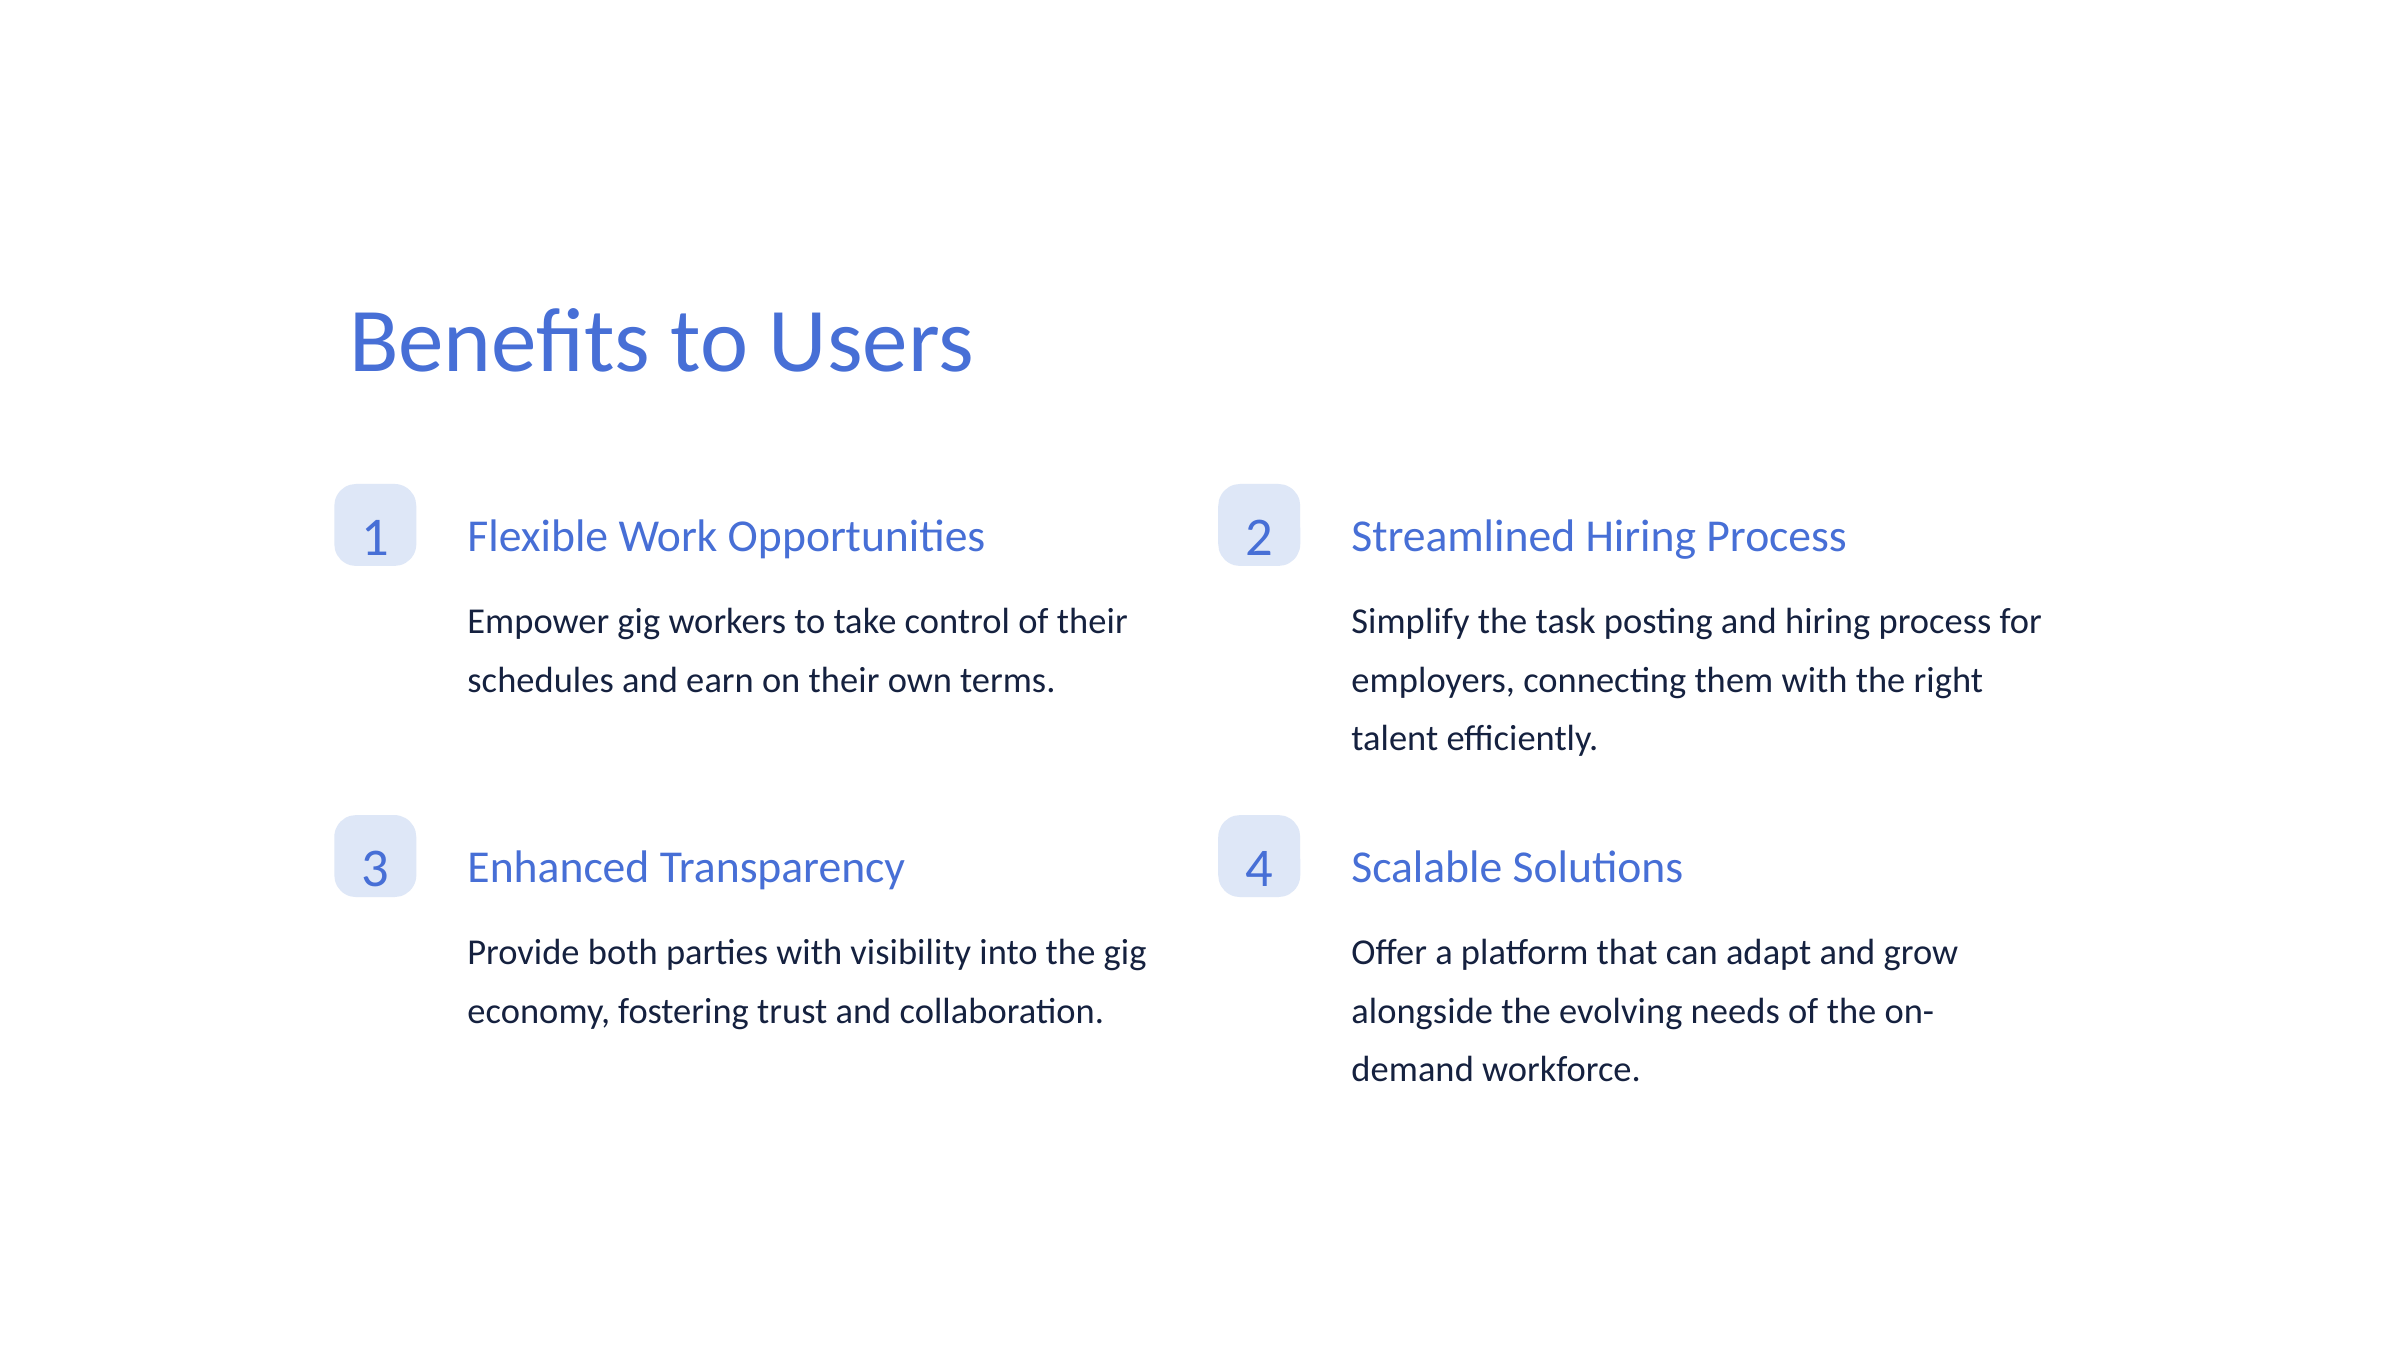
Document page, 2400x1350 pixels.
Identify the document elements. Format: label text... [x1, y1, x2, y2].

text_box [334, 483, 417, 566]
text_box Provide both parties with visibility into the gig economy, fostering trust and collaboration. [452, 906, 1182, 1082]
text_box Simplify the task posting and hiring process for employers, connecting them with the right talent efficiently. [1336, 575, 2066, 751]
text_box Scalable Solutions [1336, 827, 1793, 885]
text_box 1 [363, 490, 387, 560]
text_box Offer a platform that can adapt and grow alongside the evolving needs of the on-demand workforce. [1336, 906, 2066, 1082]
text_box [1218, 483, 1301, 566]
text_box 4 [1243, 821, 1276, 891]
text_box Streamlined Hiring Process [1336, 496, 1929, 554]
text_box [1218, 815, 1301, 898]
text_box 2 [1244, 490, 1275, 560]
text_box Enhanced Transparency [452, 827, 983, 885]
text_box Flexible Work Opportunities [452, 496, 1058, 554]
text_box Empower gig workers to take control of their schedules and earn on their own terms. [452, 575, 1182, 692]
text_box 3 [360, 821, 390, 891]
text_box [334, 815, 417, 898]
text_box Benefits to Users [334, 268, 1246, 383]
